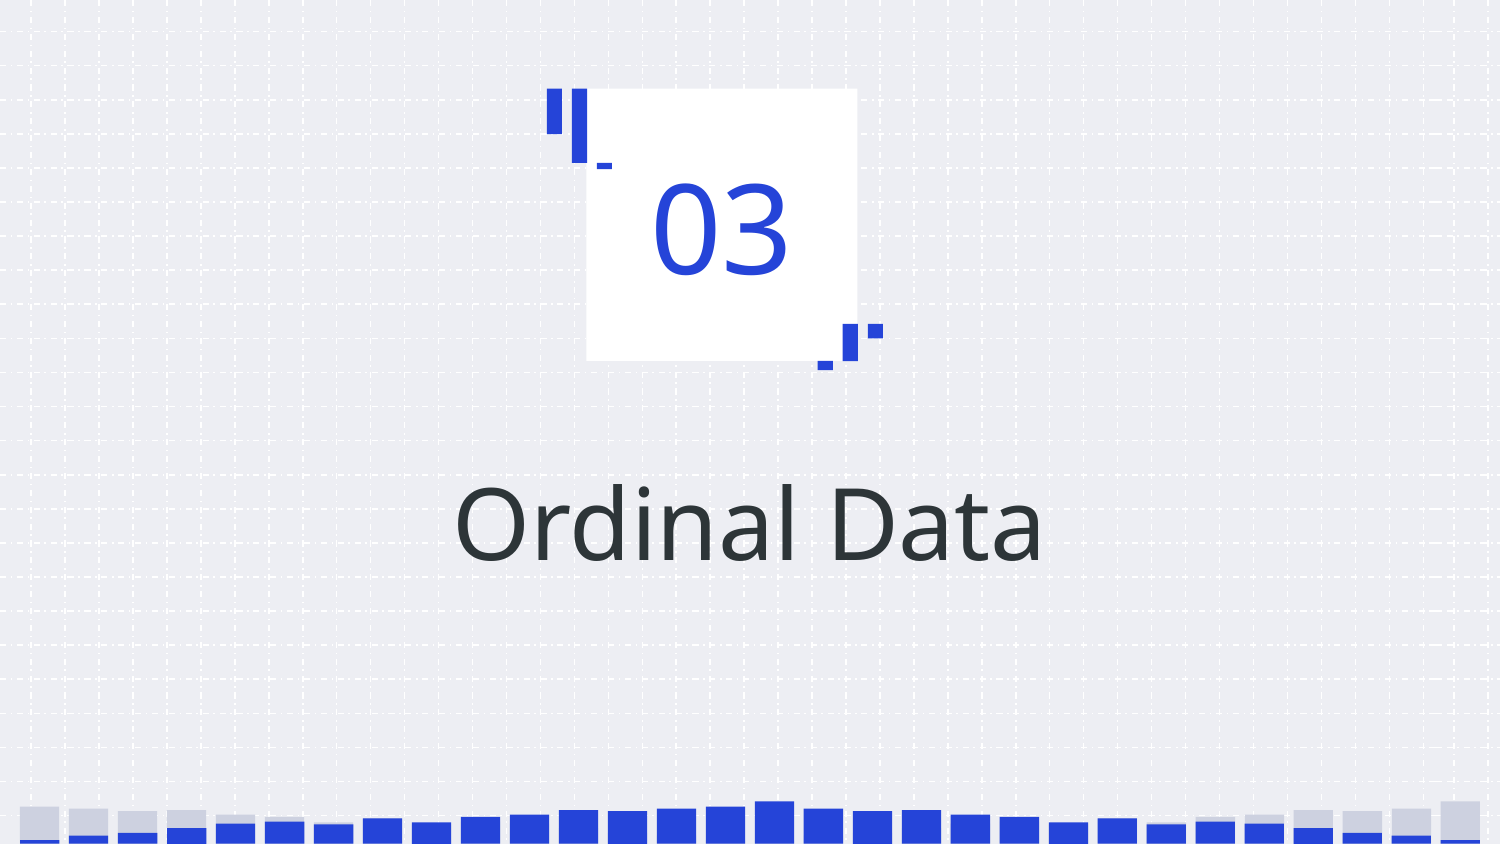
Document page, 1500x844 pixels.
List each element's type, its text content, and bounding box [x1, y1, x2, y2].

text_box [817, 323, 884, 371]
title Ordinal Data [116, 347, 1383, 596]
title 03 [586, 88, 858, 361]
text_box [546, 88, 613, 170]
